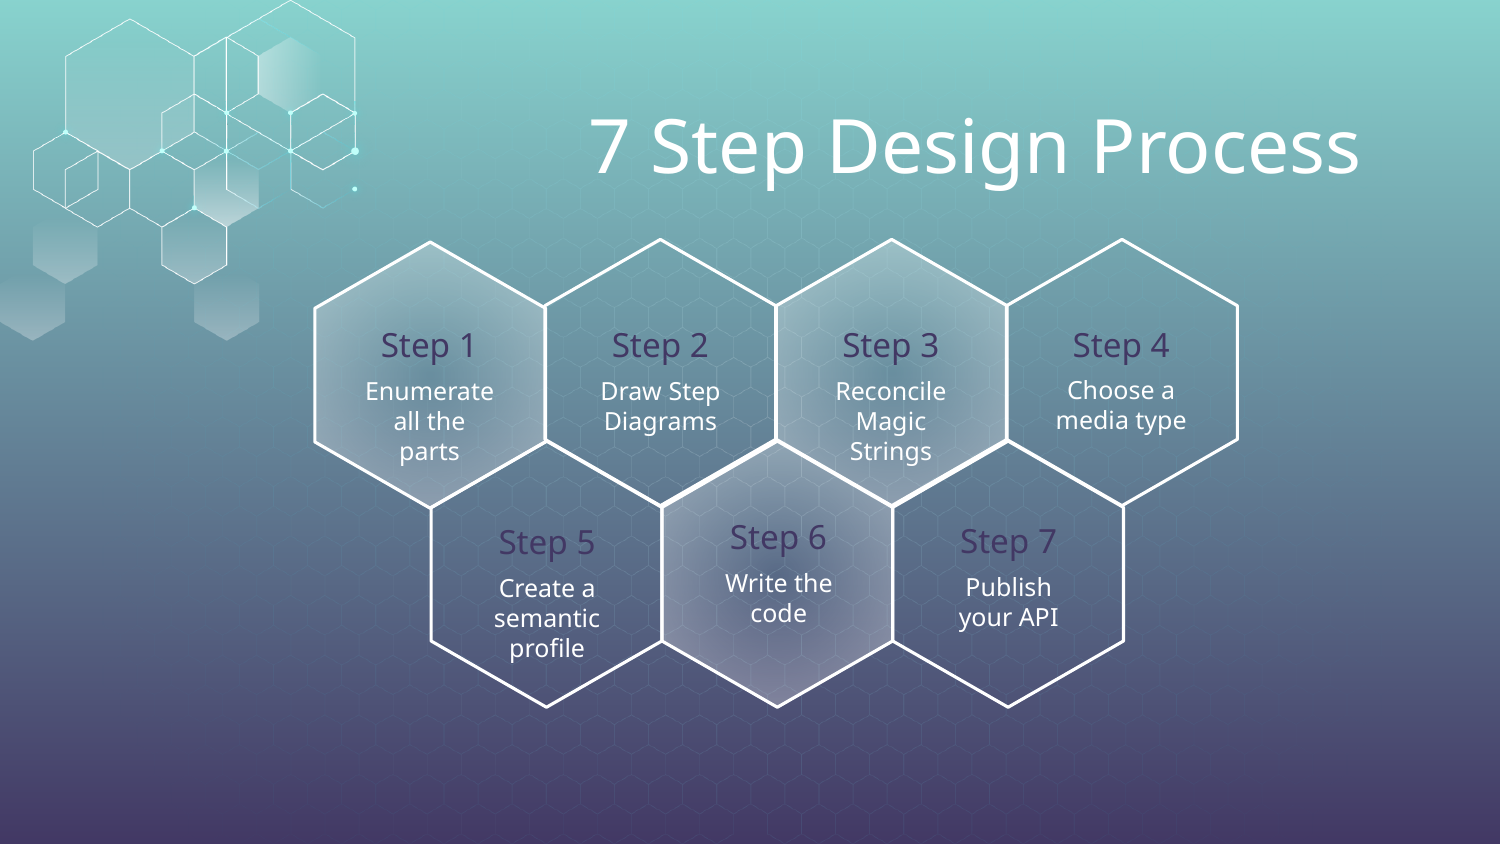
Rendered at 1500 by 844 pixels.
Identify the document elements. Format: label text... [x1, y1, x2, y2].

subtitle Draw Step Diagrams [576, 360, 745, 407]
text_box Step 7 [924, 515, 1093, 556]
title Step 2 [576, 319, 745, 360]
text_box Publish your API [924, 556, 1093, 603]
text_box Choose a media type [1036, 359, 1206, 406]
text_box [776, 239, 1006, 506]
text_box Step 4 [1036, 319, 1206, 359]
text_box [314, 242, 546, 509]
text_box [1006, 239, 1238, 506]
text_box Step 6 [694, 511, 864, 552]
text_box [544, 239, 776, 506]
text_box Step 3 [806, 319, 976, 360]
picture [0, 0, 1398, 844]
title 7 Step Design Process [0, 83, 1378, 194]
text_box Write the code [694, 552, 864, 599]
title Step 5 [462, 516, 632, 557]
text_box Enumerate all the parts [345, 360, 514, 407]
text_box [893, 441, 1124, 708]
text_box Reconcile Magic Strings [806, 360, 976, 407]
text_box Step 1 [345, 319, 514, 360]
text_box [661, 441, 893, 708]
text_box [431, 441, 662, 708]
subtitle Create a semantic profile [462, 557, 632, 604]
